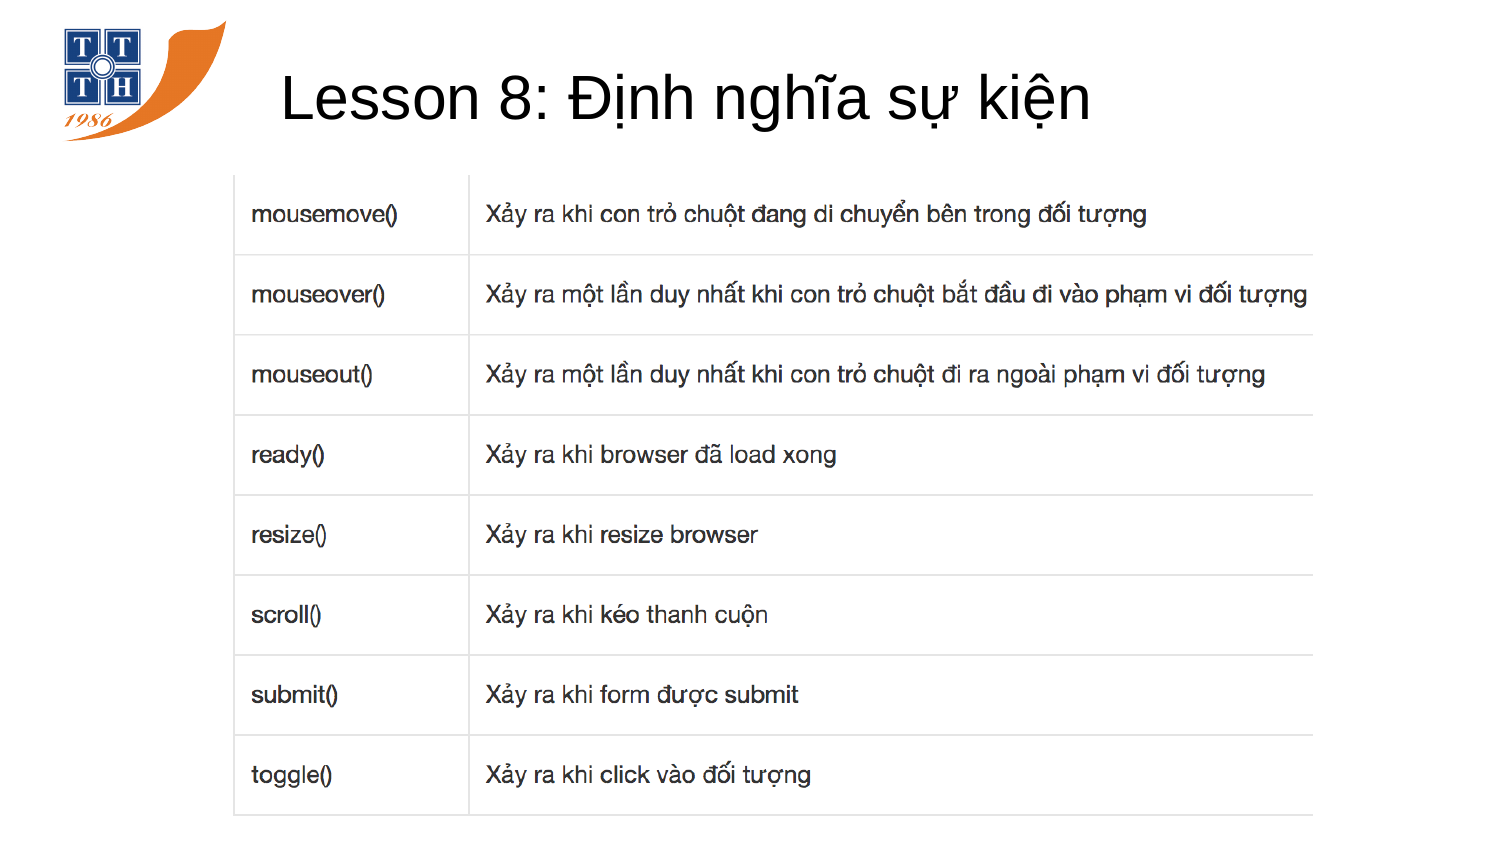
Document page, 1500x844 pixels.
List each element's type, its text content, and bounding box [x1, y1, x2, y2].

text_box [51, 194, 1449, 844]
text_box Lesson 8: Định nghĩa sự kiện [265, 0, 1287, 147]
picture [50, 16, 232, 148]
picture [231, 175, 1313, 820]
